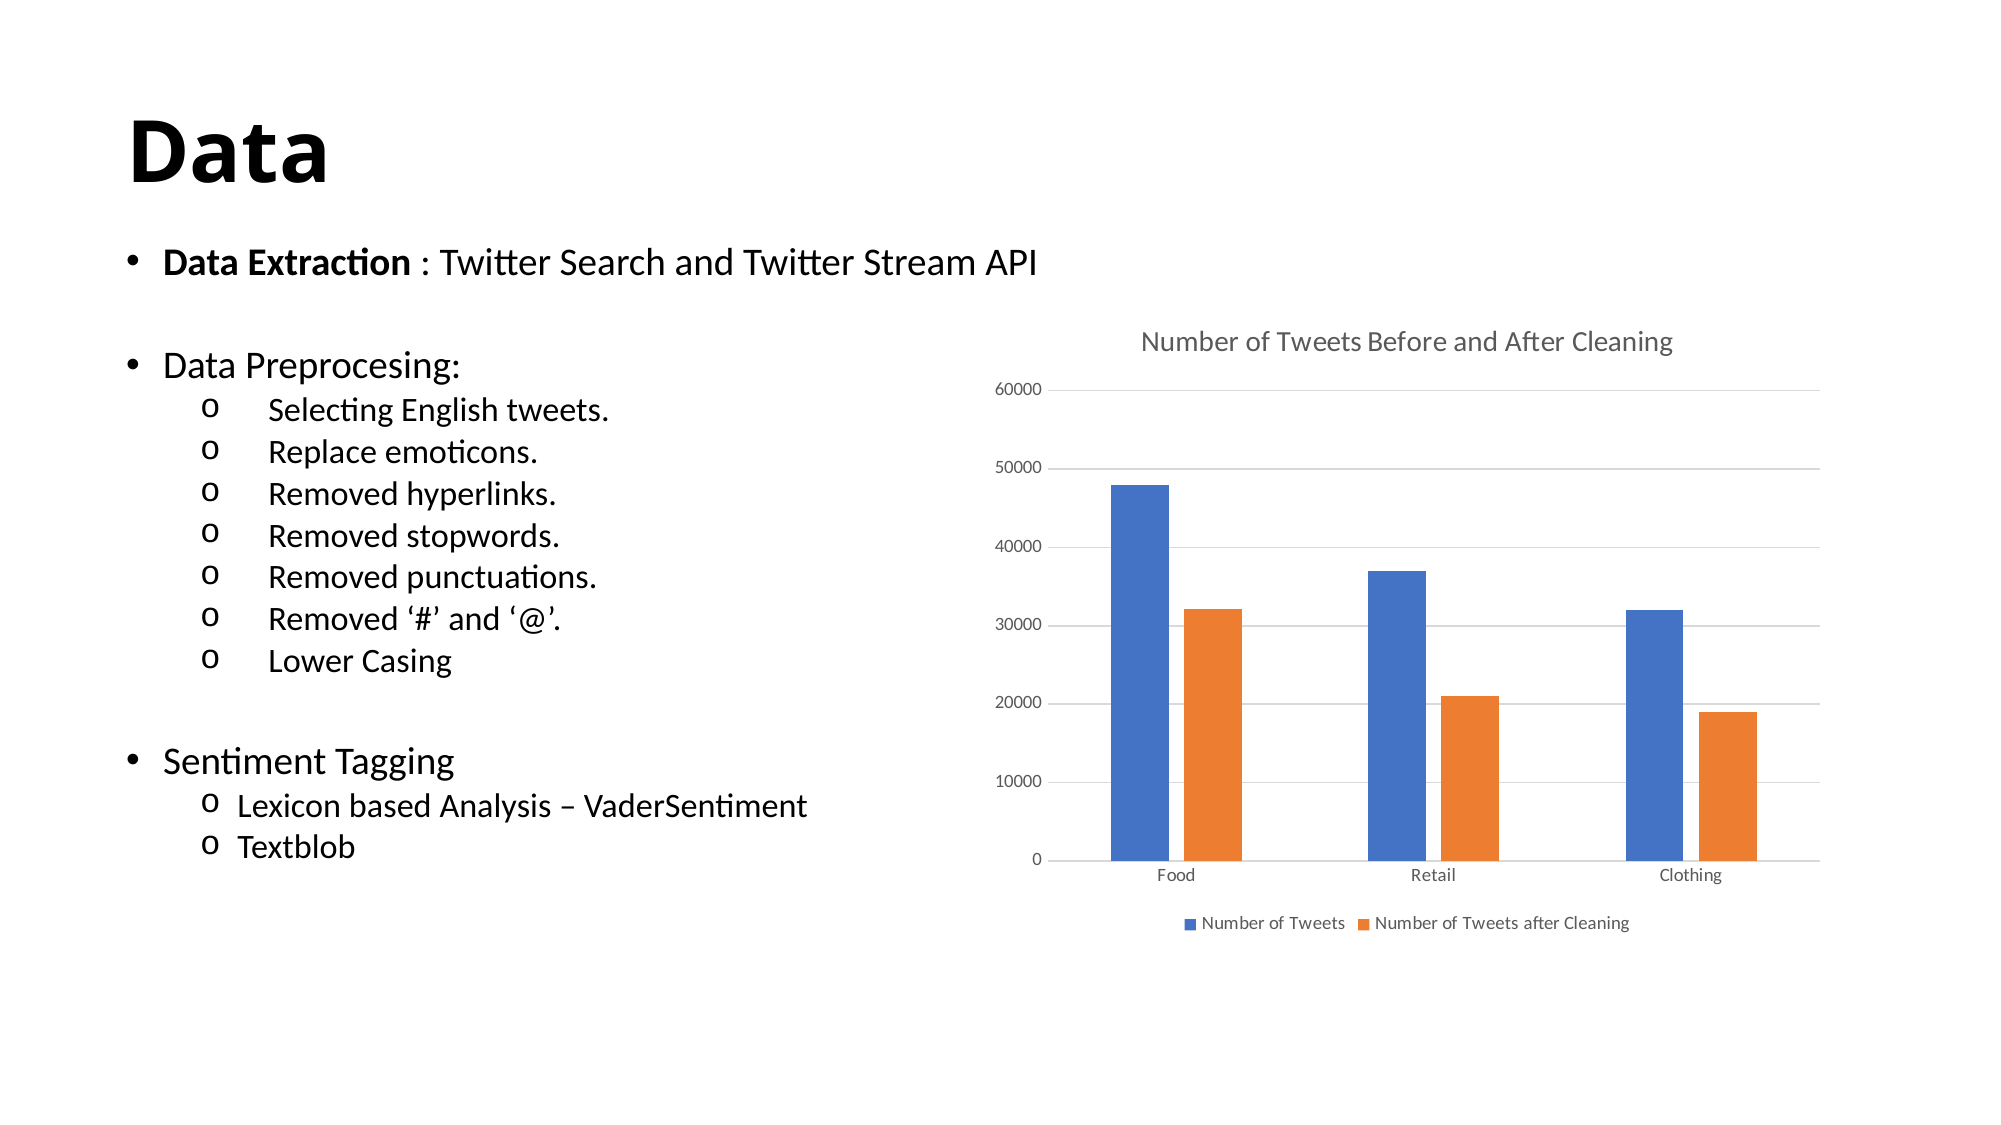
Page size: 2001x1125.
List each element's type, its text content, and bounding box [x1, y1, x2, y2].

title Data [111, 99, 1522, 209]
list Data Extraction : Twitter Search and Twitter Stream API Data Preprocesing: Selecting English tweets. Replace emoticons. Removed hyperlinks. Removed stopwords. Removed punctuations. Removed ‘#’ and ‘@’. Lower Casing Sentiment Tagging Lexicon based Analysis – VaderSentiment Textblob [111, 233, 1867, 1006]
chart [977, 300, 1838, 941]
